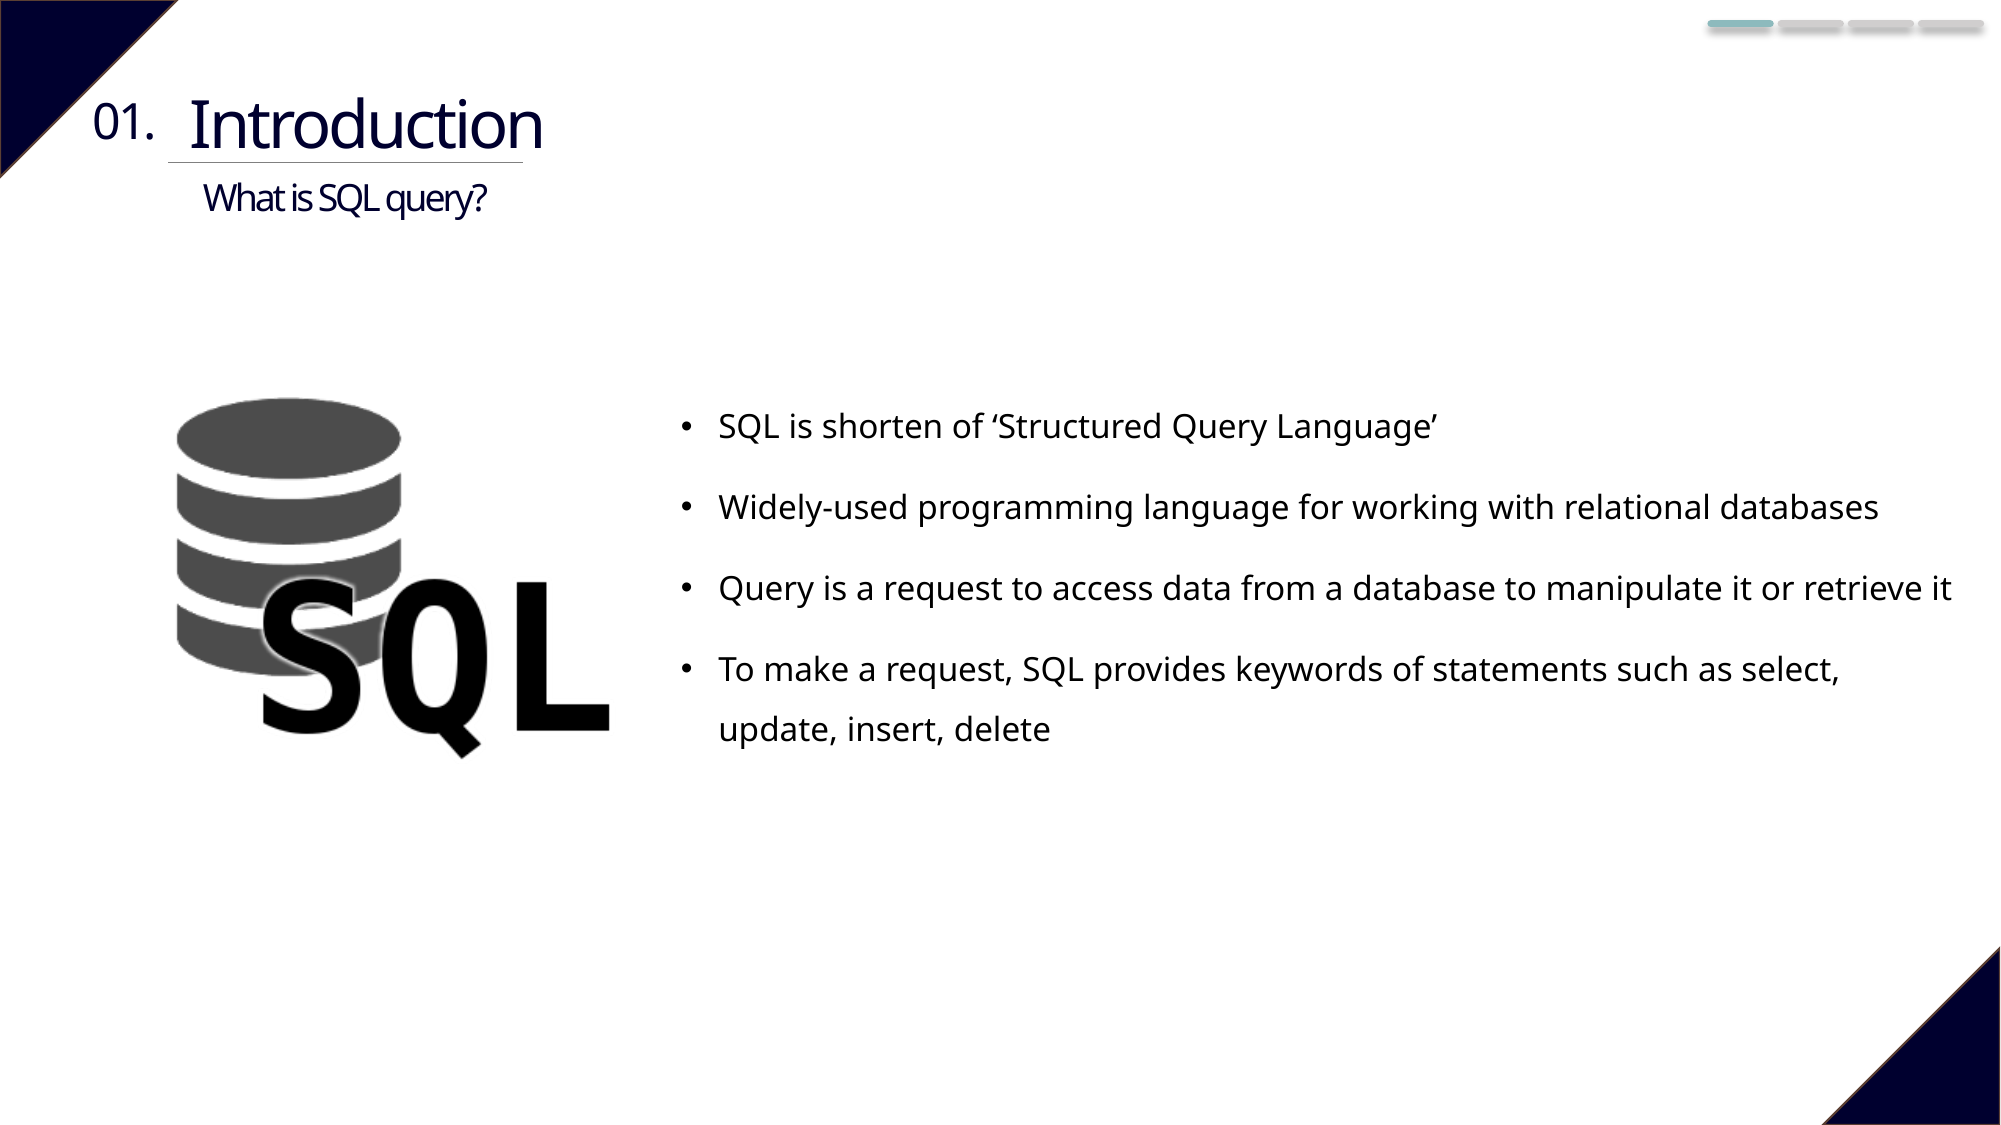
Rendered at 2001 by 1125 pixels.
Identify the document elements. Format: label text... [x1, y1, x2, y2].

text_box What is SQL query? [188, 166, 504, 227]
text_box Introduction [174, 74, 562, 169]
picture [168, 335, 622, 790]
text_box SQL is shorten of ‘Structured Query Language’ Widely-used programming language for working with relational databases Query is a request to access data from a database to manipulate it or retrieve it To make a request, SQL provides keywords of statements such as select, update, insert, delete [666, 378, 1981, 1014]
text_box 01. [78, 81, 172, 157]
